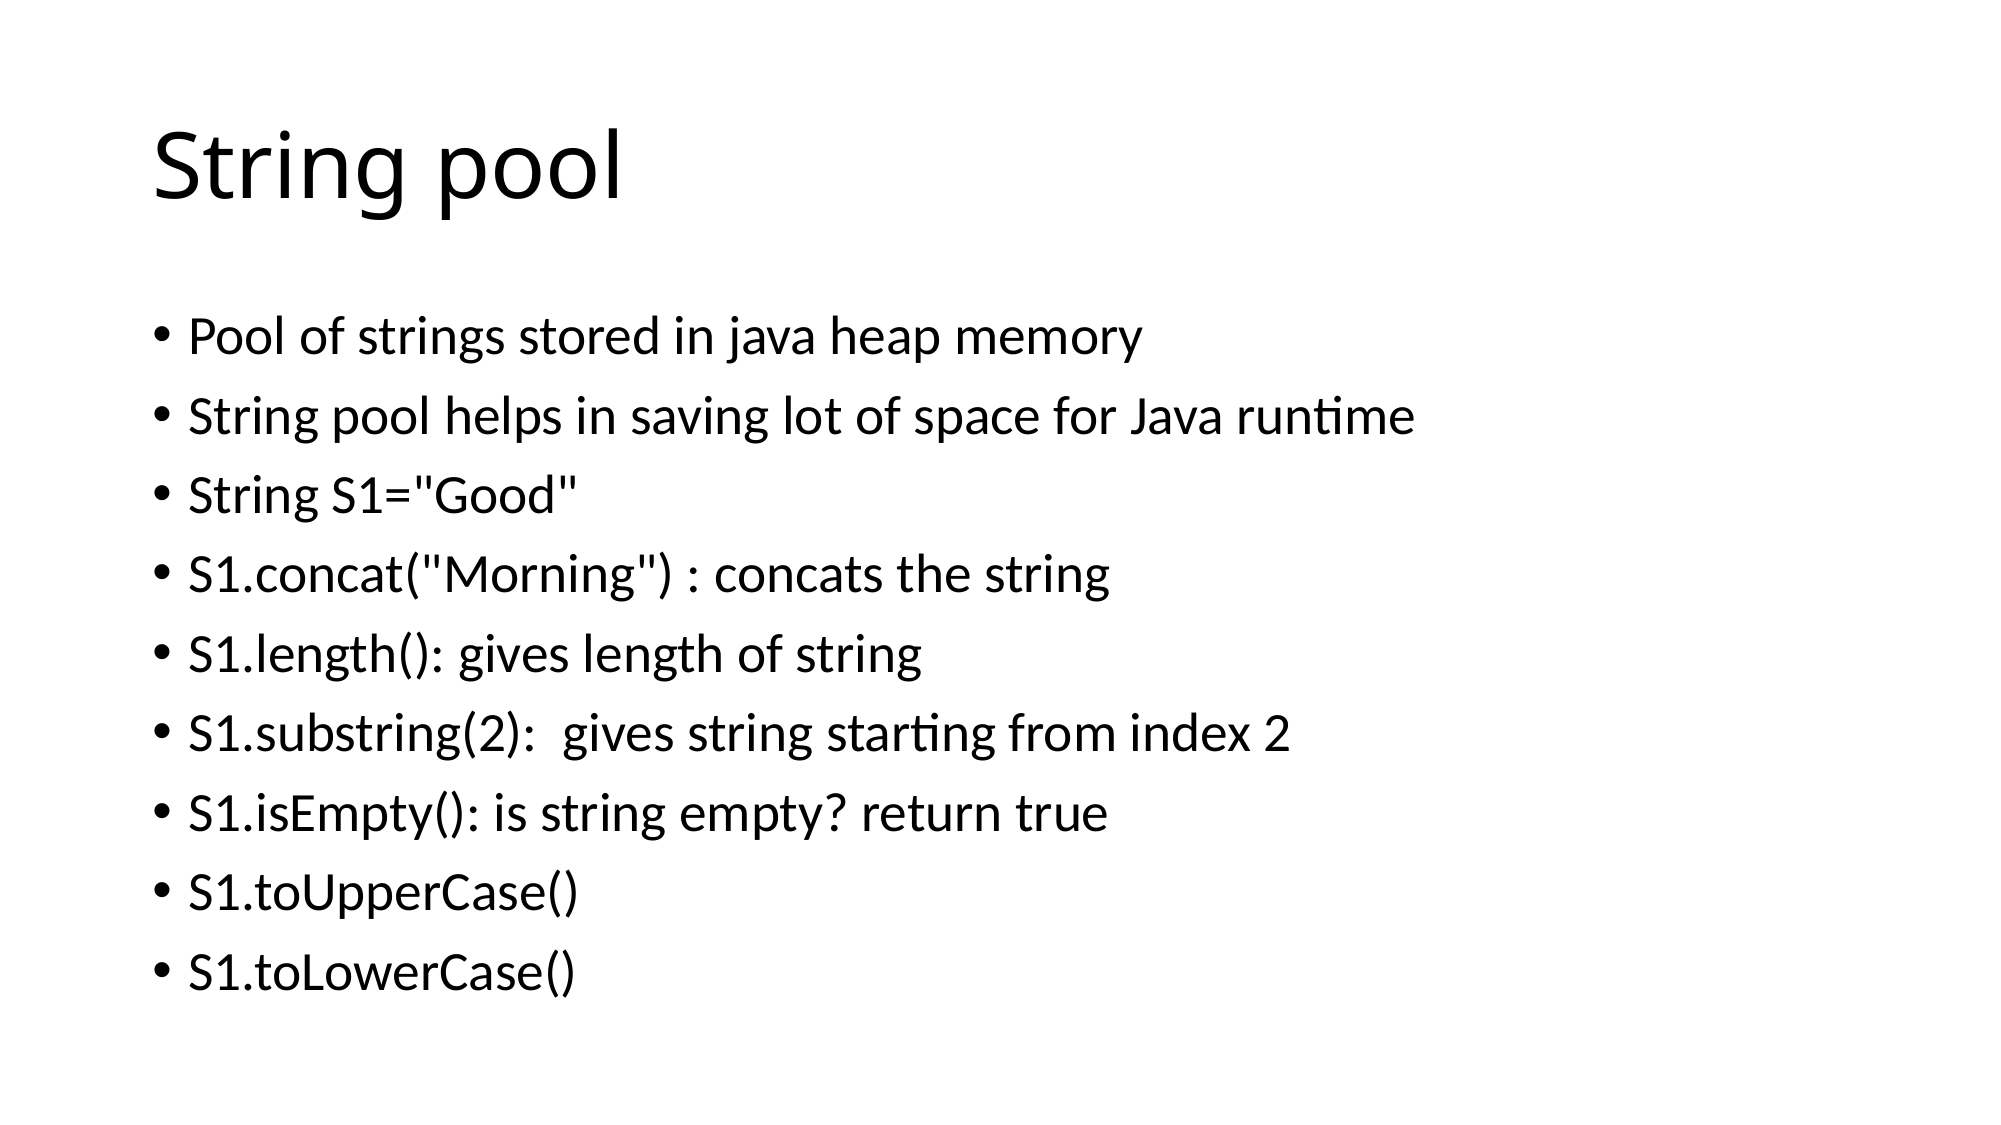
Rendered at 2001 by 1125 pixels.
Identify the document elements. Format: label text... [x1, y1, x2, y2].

list Pool of strings stored in java heap memory String pool helps in saving lot of space for Java runtime String S1="Good" S1.concat("Morning") : concats the string S1.length(): gives length of string S1.substring(2): gives string starting from index 2 S1.isEmpty(): is string empty? return true S1.toUpperCase() S1.toLowerCase() [137, 299, 1863, 1014]
title String pool [137, 59, 1863, 278]
